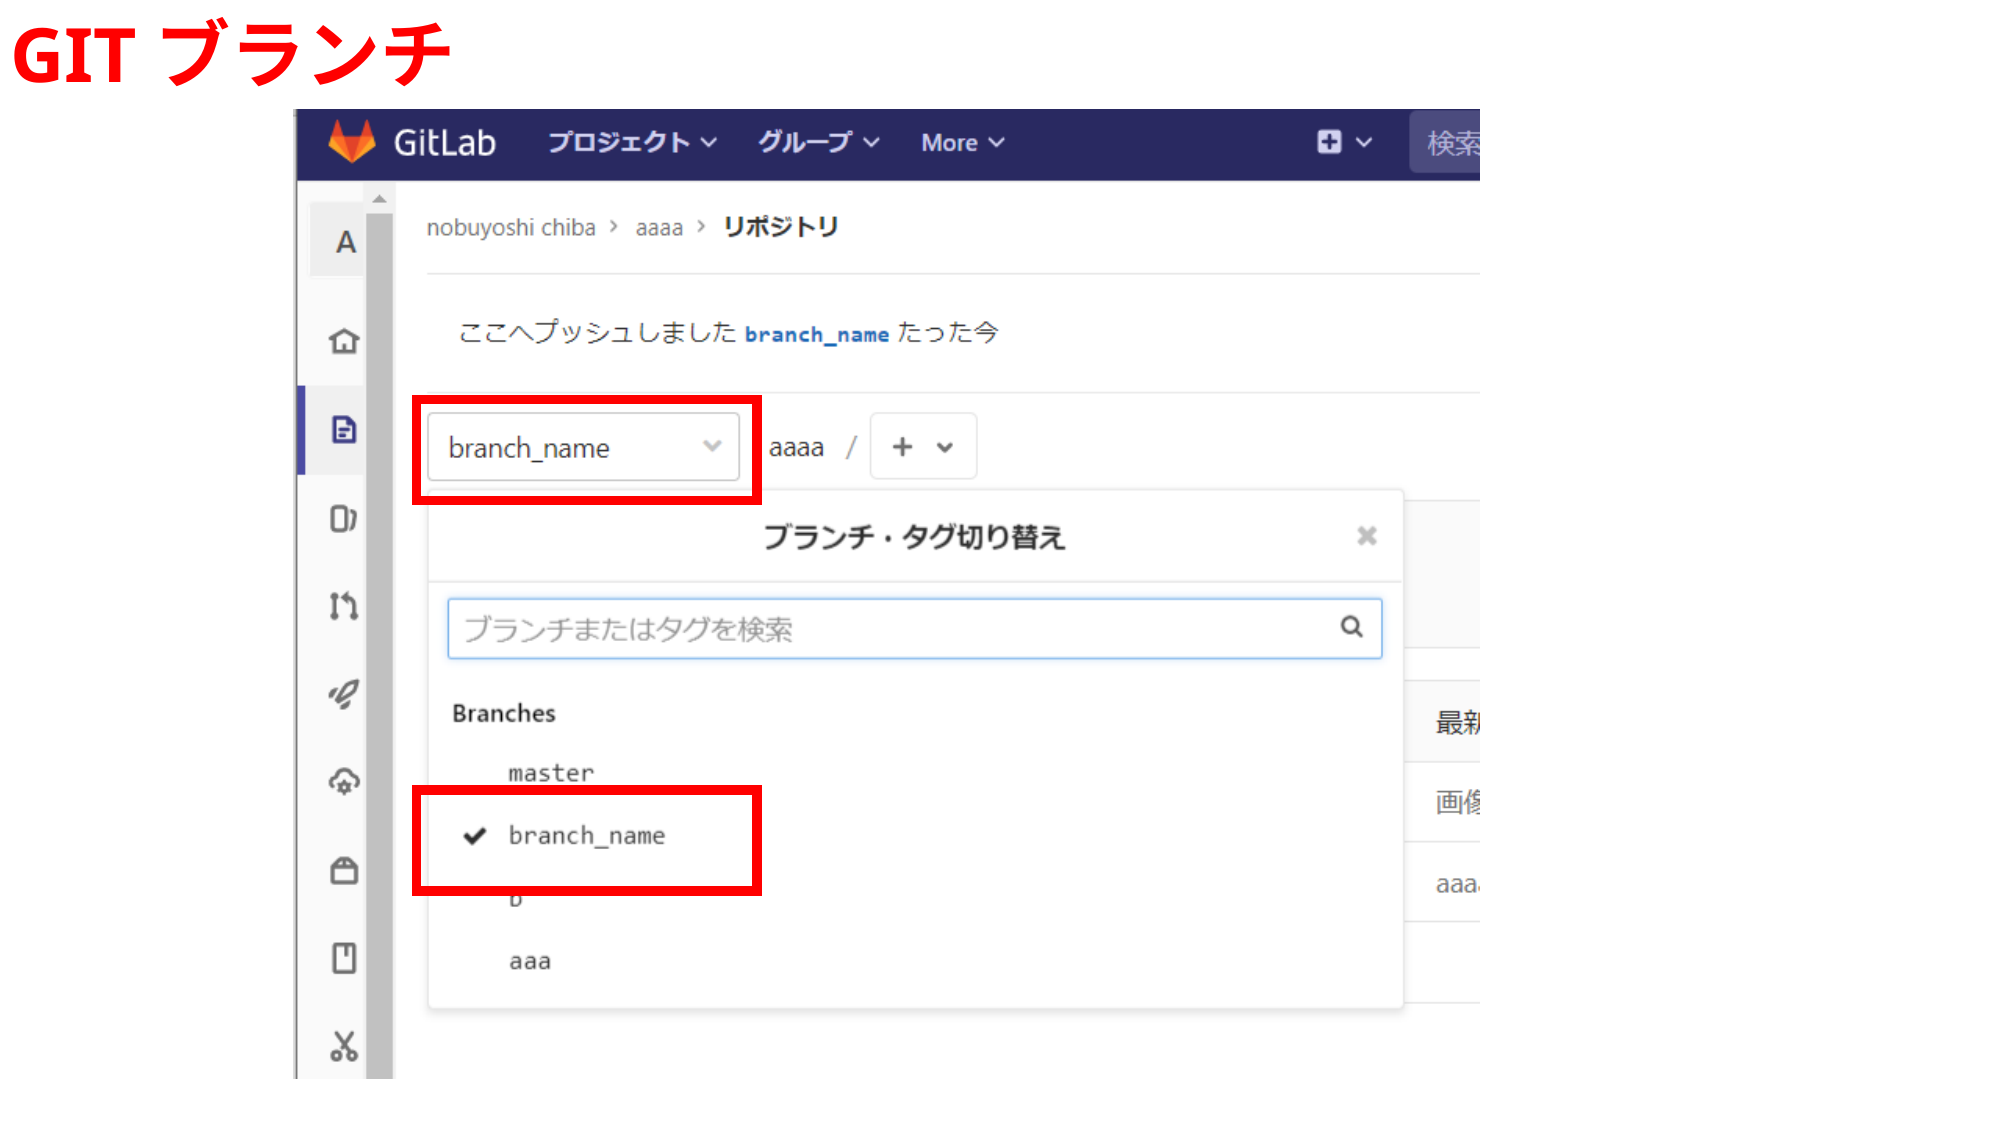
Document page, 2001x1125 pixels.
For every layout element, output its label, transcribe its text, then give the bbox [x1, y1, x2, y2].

picture [292, 109, 1480, 1079]
text_box GITブランチ [0, 0, 470, 105]
